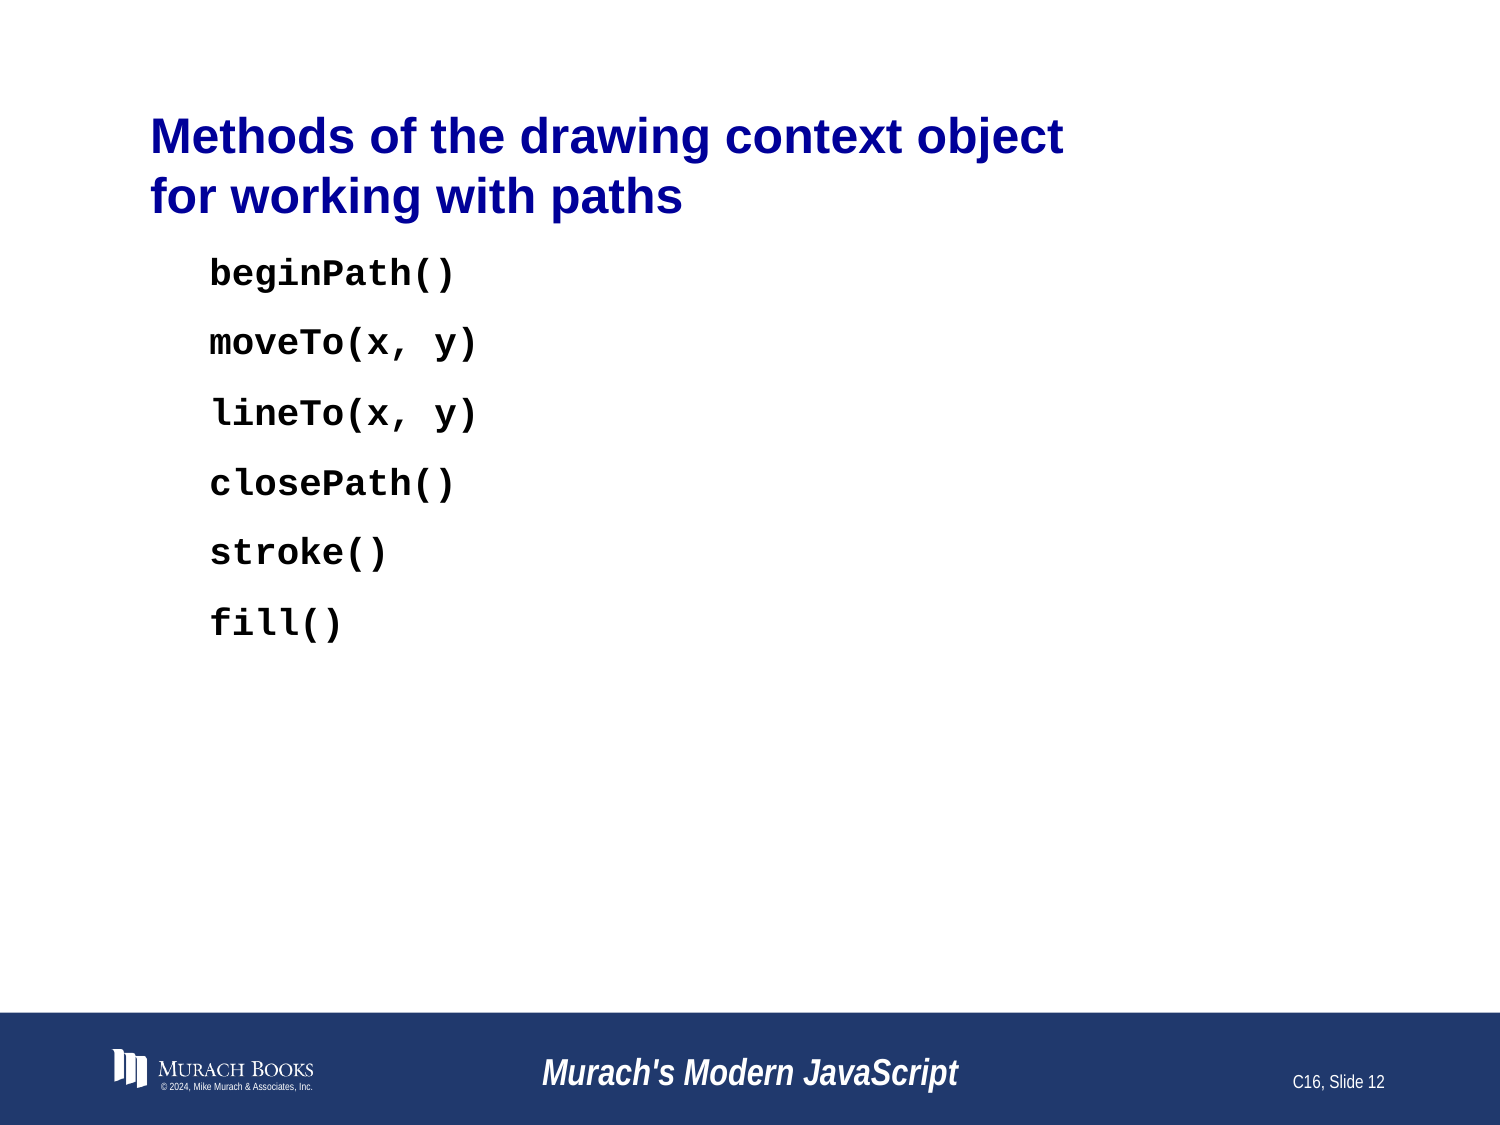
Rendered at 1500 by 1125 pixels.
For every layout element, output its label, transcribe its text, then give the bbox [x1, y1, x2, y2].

footer © 2024, Mike Murach & Associates, Inc. [12, 1025, 450, 1100]
title Methods of the drawing context object for working with paths [150, 102, 1350, 224]
list beginPath() moveTo(x, y) lineTo(x, y) closePath() stroke() fill() [137, 239, 1350, 978]
slide_number C16, Slide 12 [1087, 1025, 1400, 1100]
slide_number Murach's Modern JavaScript [450, 1025, 1050, 1100]
